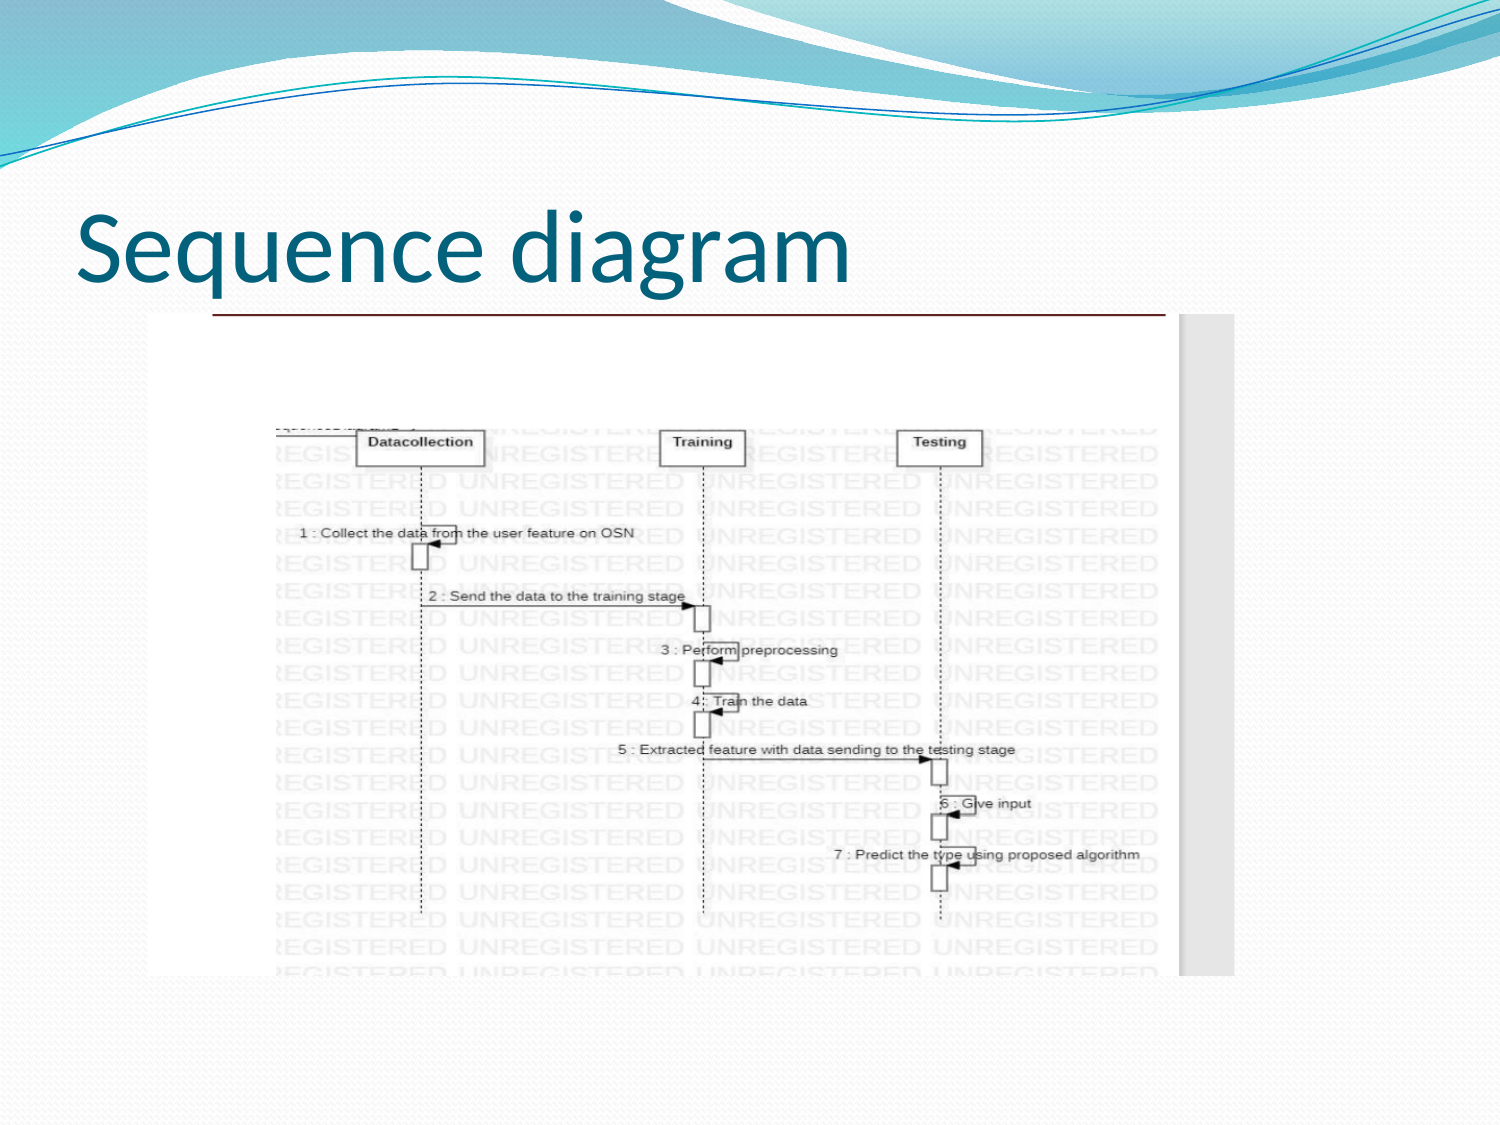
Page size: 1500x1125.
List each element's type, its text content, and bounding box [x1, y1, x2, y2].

picture [147, 314, 1235, 977]
title Sequence diagram [75, 115, 1425, 303]
